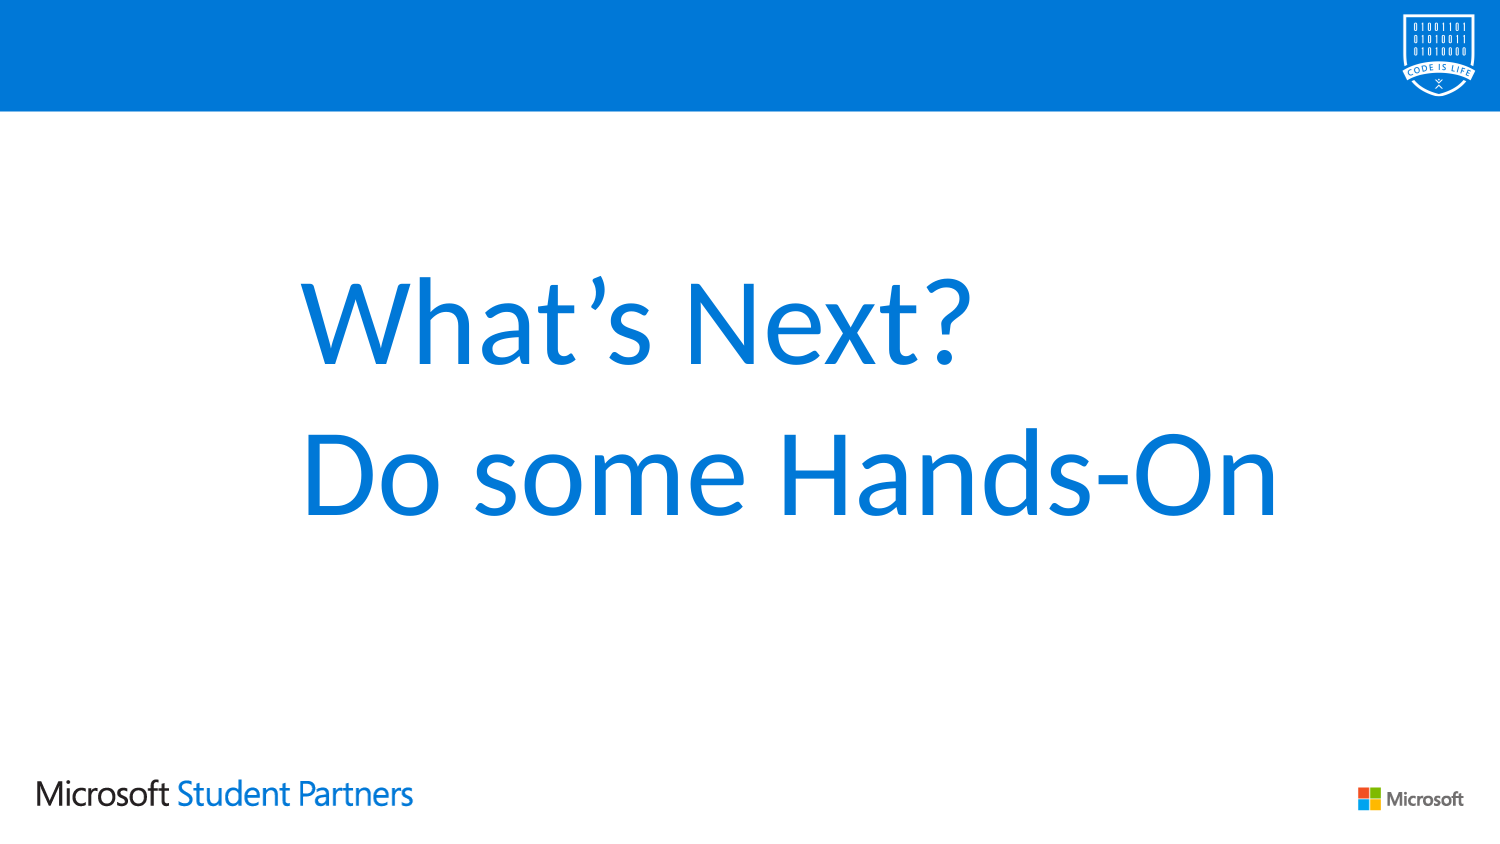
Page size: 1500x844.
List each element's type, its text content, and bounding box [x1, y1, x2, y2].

list What’s Next? Do some Hands-On [285, 249, 1500, 785]
picture [0, 0, 1500, 844]
